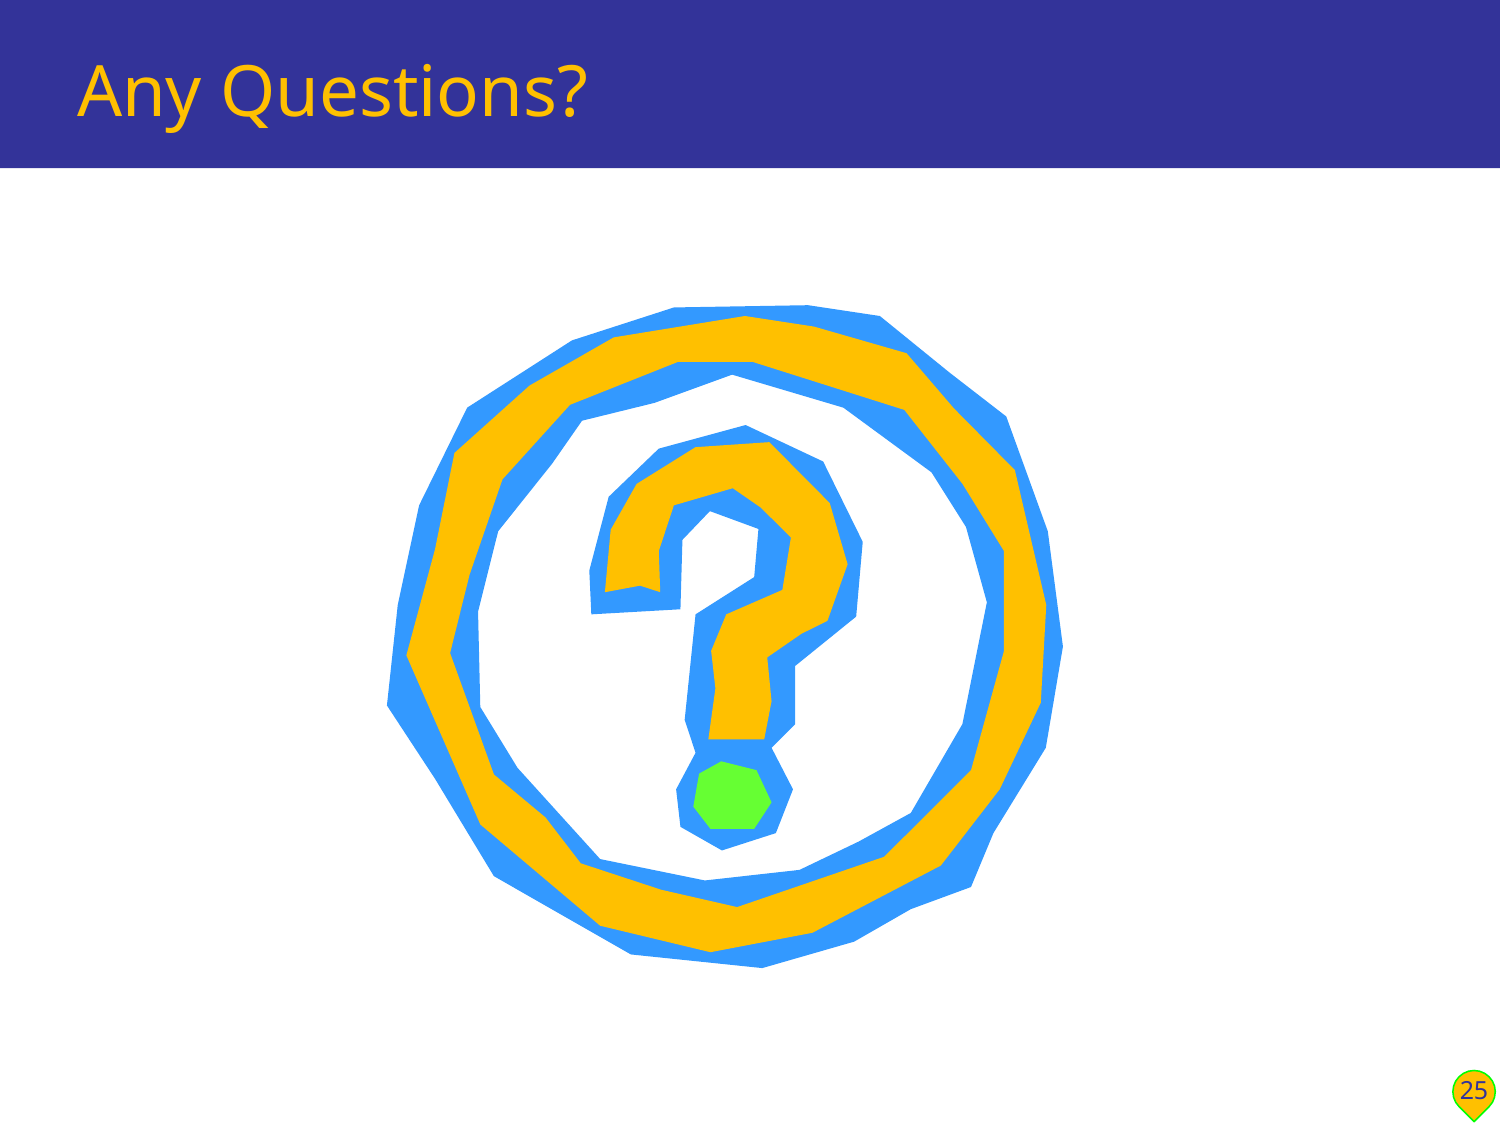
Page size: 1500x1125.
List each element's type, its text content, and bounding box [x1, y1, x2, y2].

title Any Questions? [61, 24, 1465, 139]
footer 25 [1431, 1040, 1500, 1117]
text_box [386, 304, 1064, 969]
